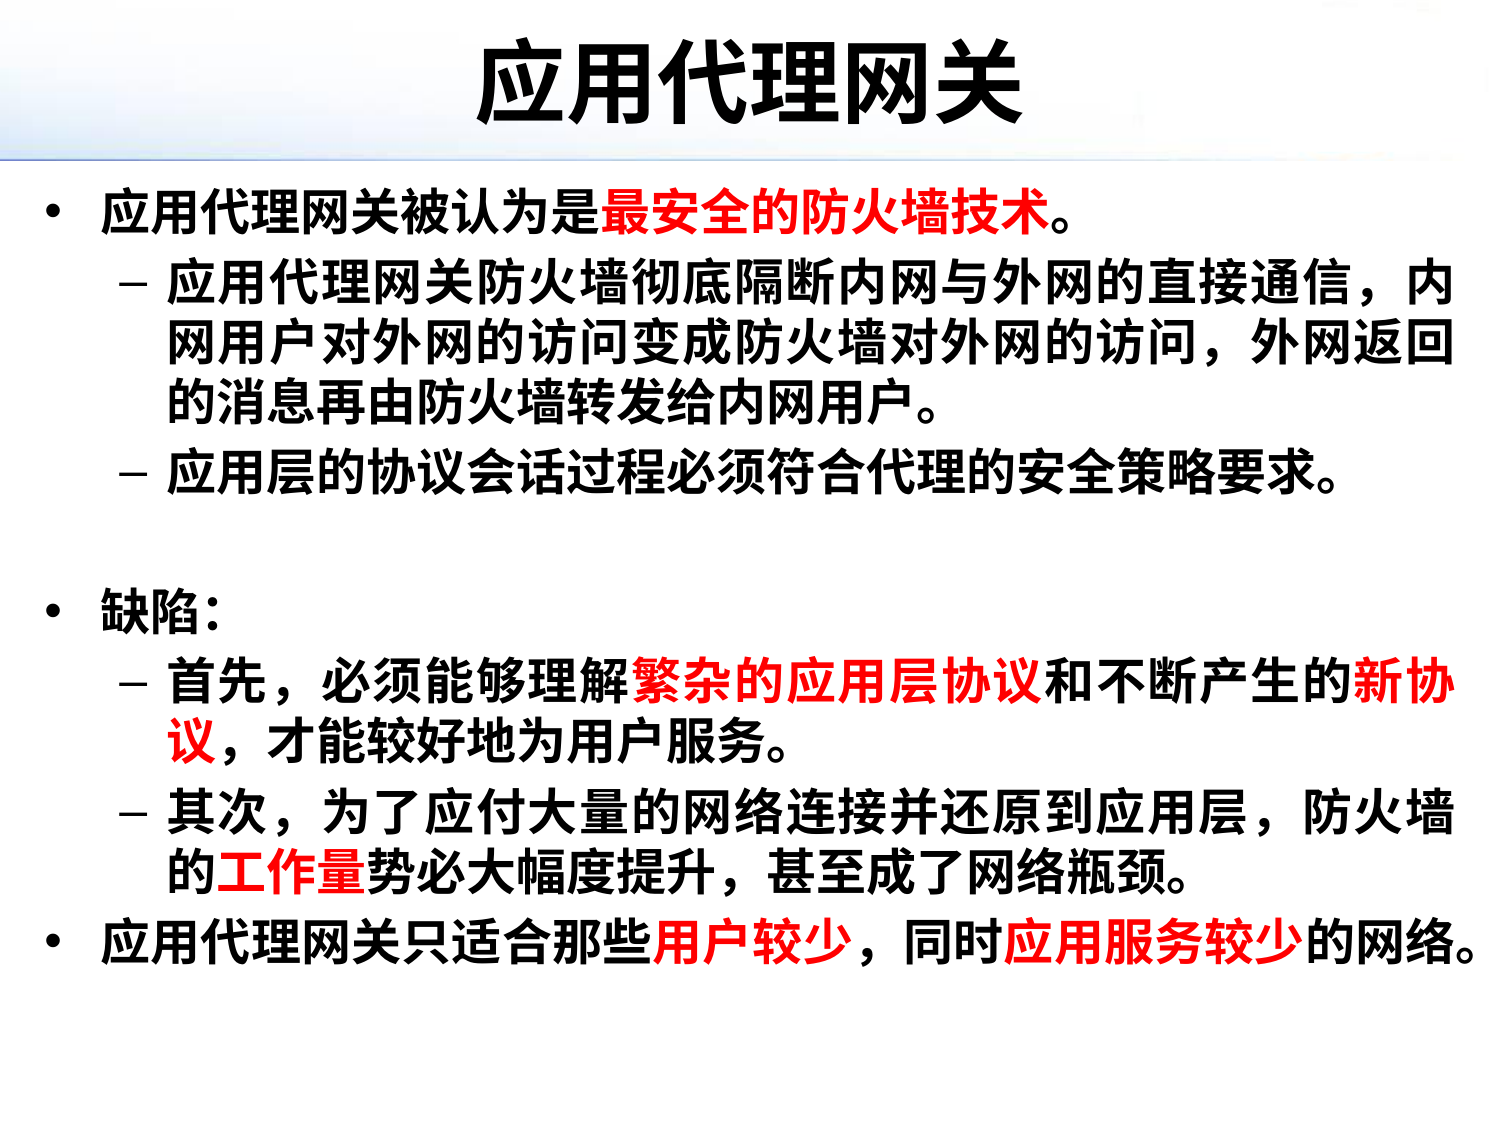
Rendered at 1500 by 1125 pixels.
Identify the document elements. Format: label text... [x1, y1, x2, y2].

picture [0, 0, 1500, 161]
list 应用代理网关被认为是最安全的防火墙技术。 应用代理网关防火墙彻底隔断内网与外网的直接通信，内网用户对外网的访问变成防火墙对外网的访问，外网返回的消息再由防火墙转发给内网用户。 应用层的协议会话过程必须符合代理的安全策略要求。 缺陷： 首先，必须能够理解繁杂的应用层协议和不断产生的新协议，才能较好地为用户服务。 其次，为了应付大量的网络连接并还原到应用层，防火墙的工作量势必大幅度提升，甚至成了网络瓶颈。 应用代理网关只适合那些用户较少，同时应用服务较少的网络。 [29, 172, 1471, 1071]
title 应用代理网关 [29, 11, 1471, 149]
